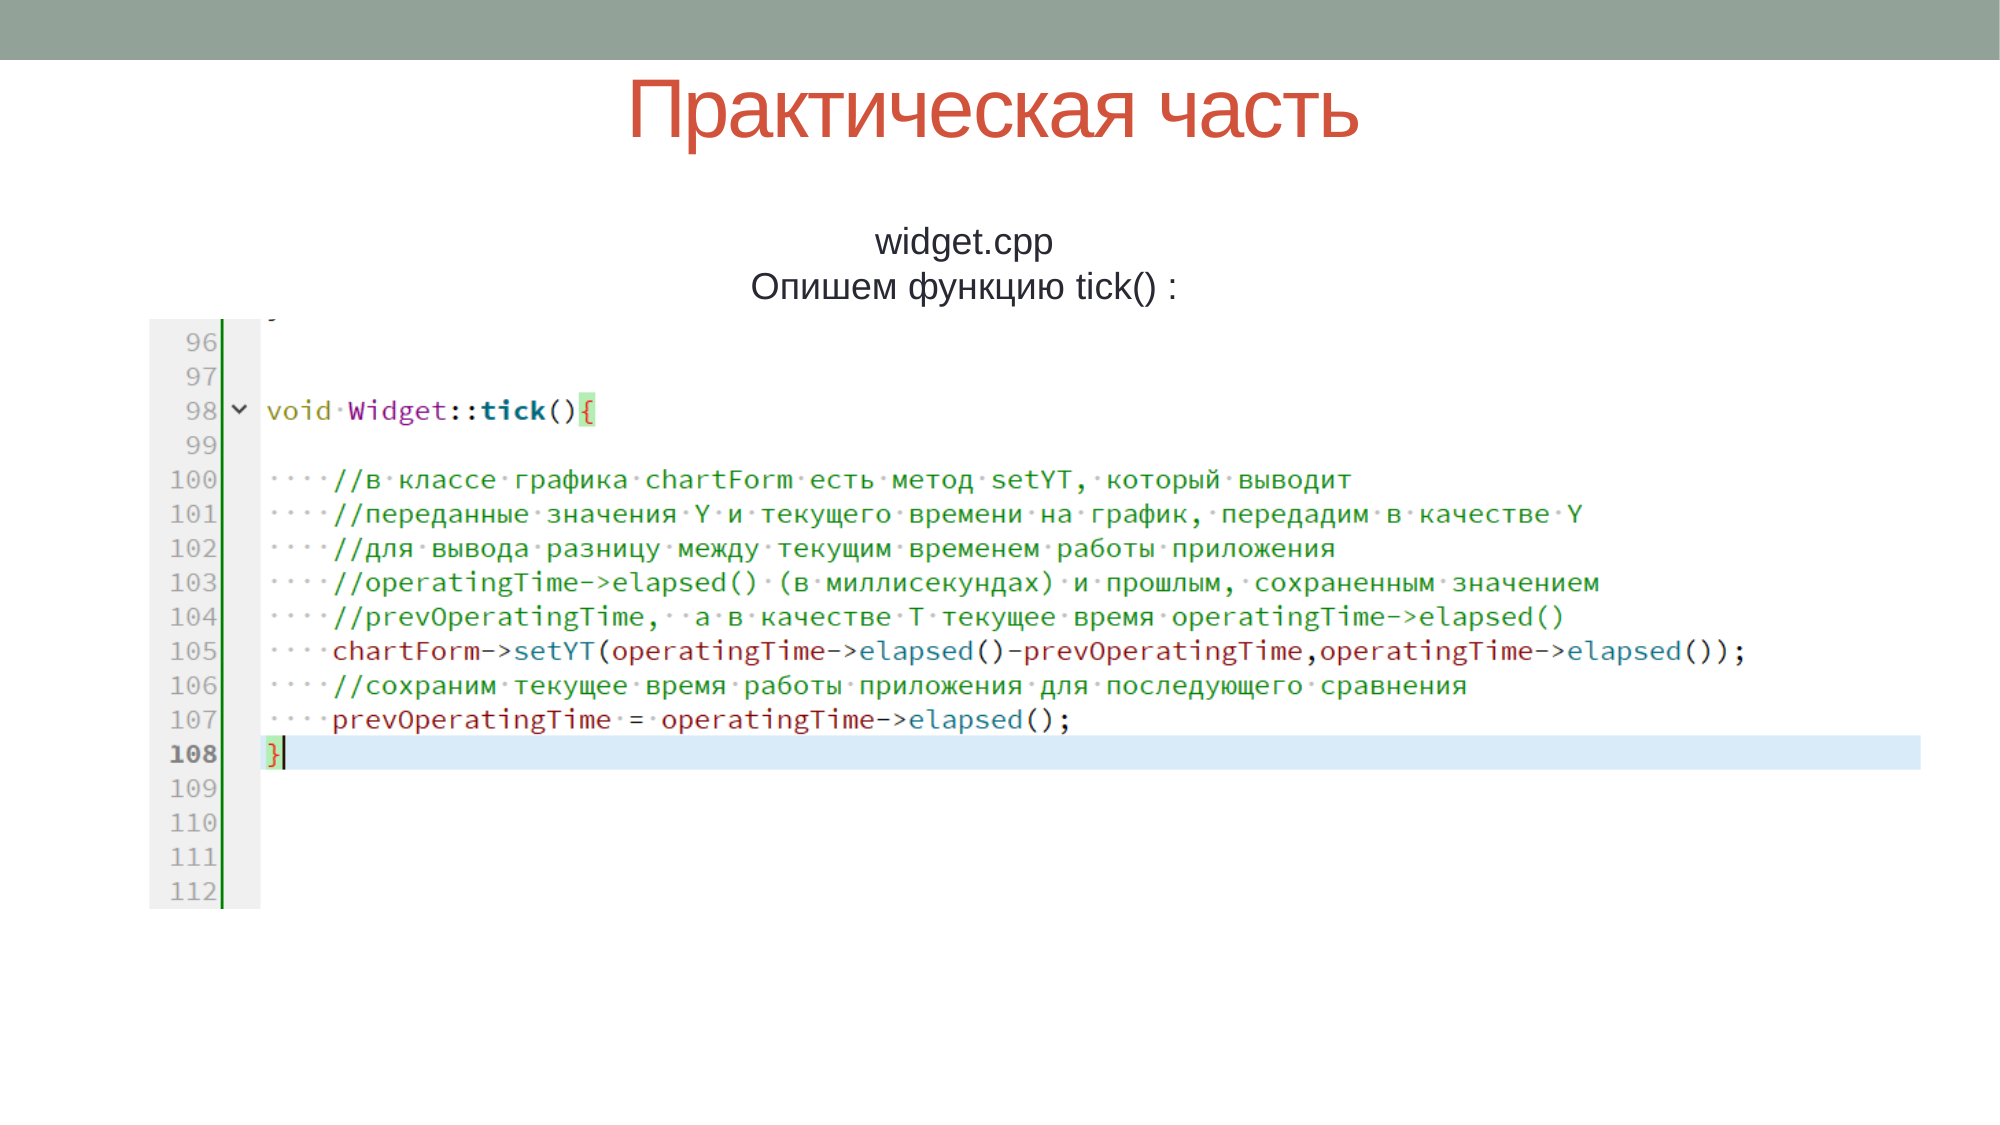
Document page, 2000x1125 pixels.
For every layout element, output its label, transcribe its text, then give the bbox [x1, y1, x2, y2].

text_box widget.cpp Опишем функцию tick() : [326, 209, 1603, 315]
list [149, 319, 1921, 910]
title Практическая часть [94, 23, 1894, 186]
